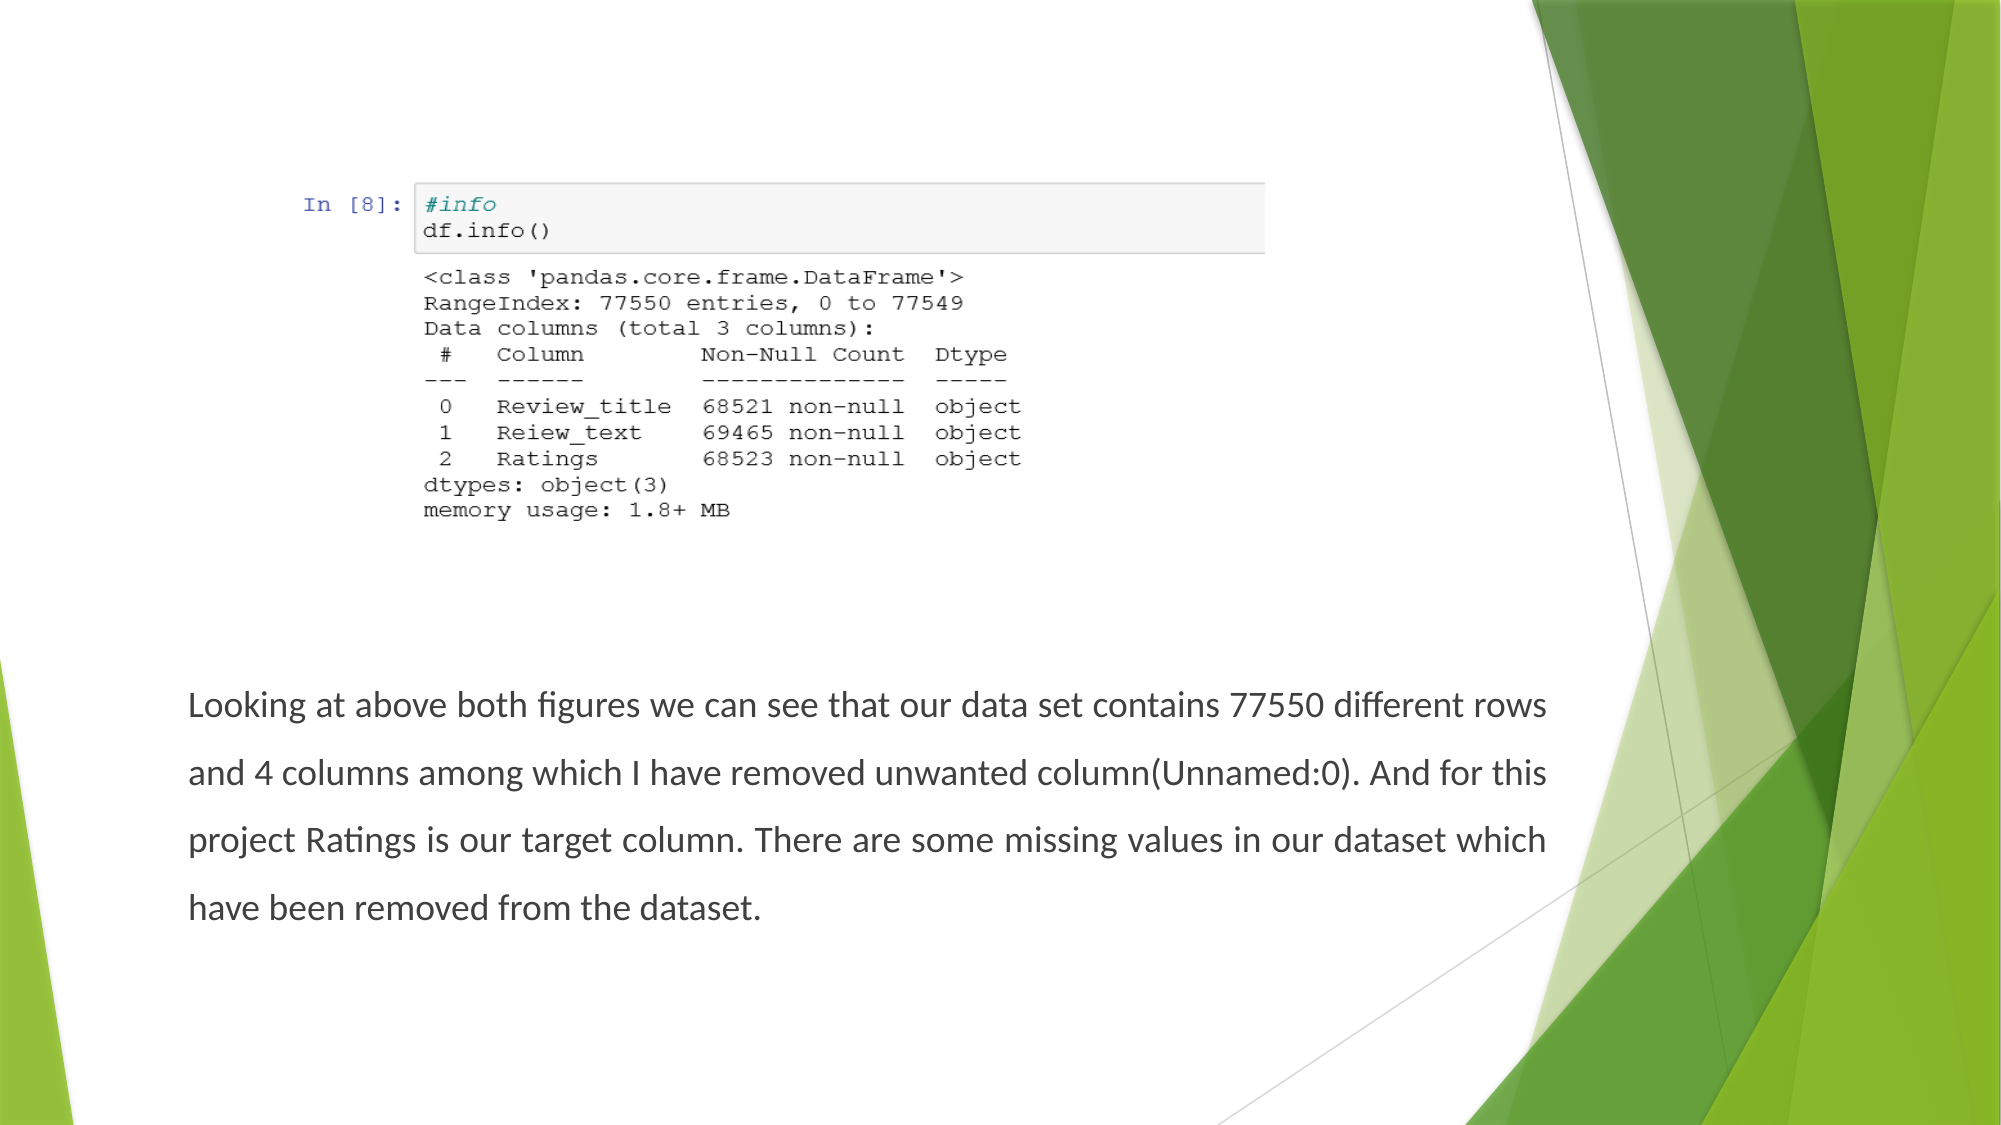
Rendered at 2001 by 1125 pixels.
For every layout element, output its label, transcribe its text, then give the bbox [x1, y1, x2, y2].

list Looking at above both figures we can see that our data set contains 77550 different rows and 4 columns among which I have removed unwanted column(Unnamed:0). And for this project Ratings is our target column. There are some missing values in our dataset which have been removed from the dataset. [173, 650, 1564, 1006]
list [297, 161, 1265, 538]
